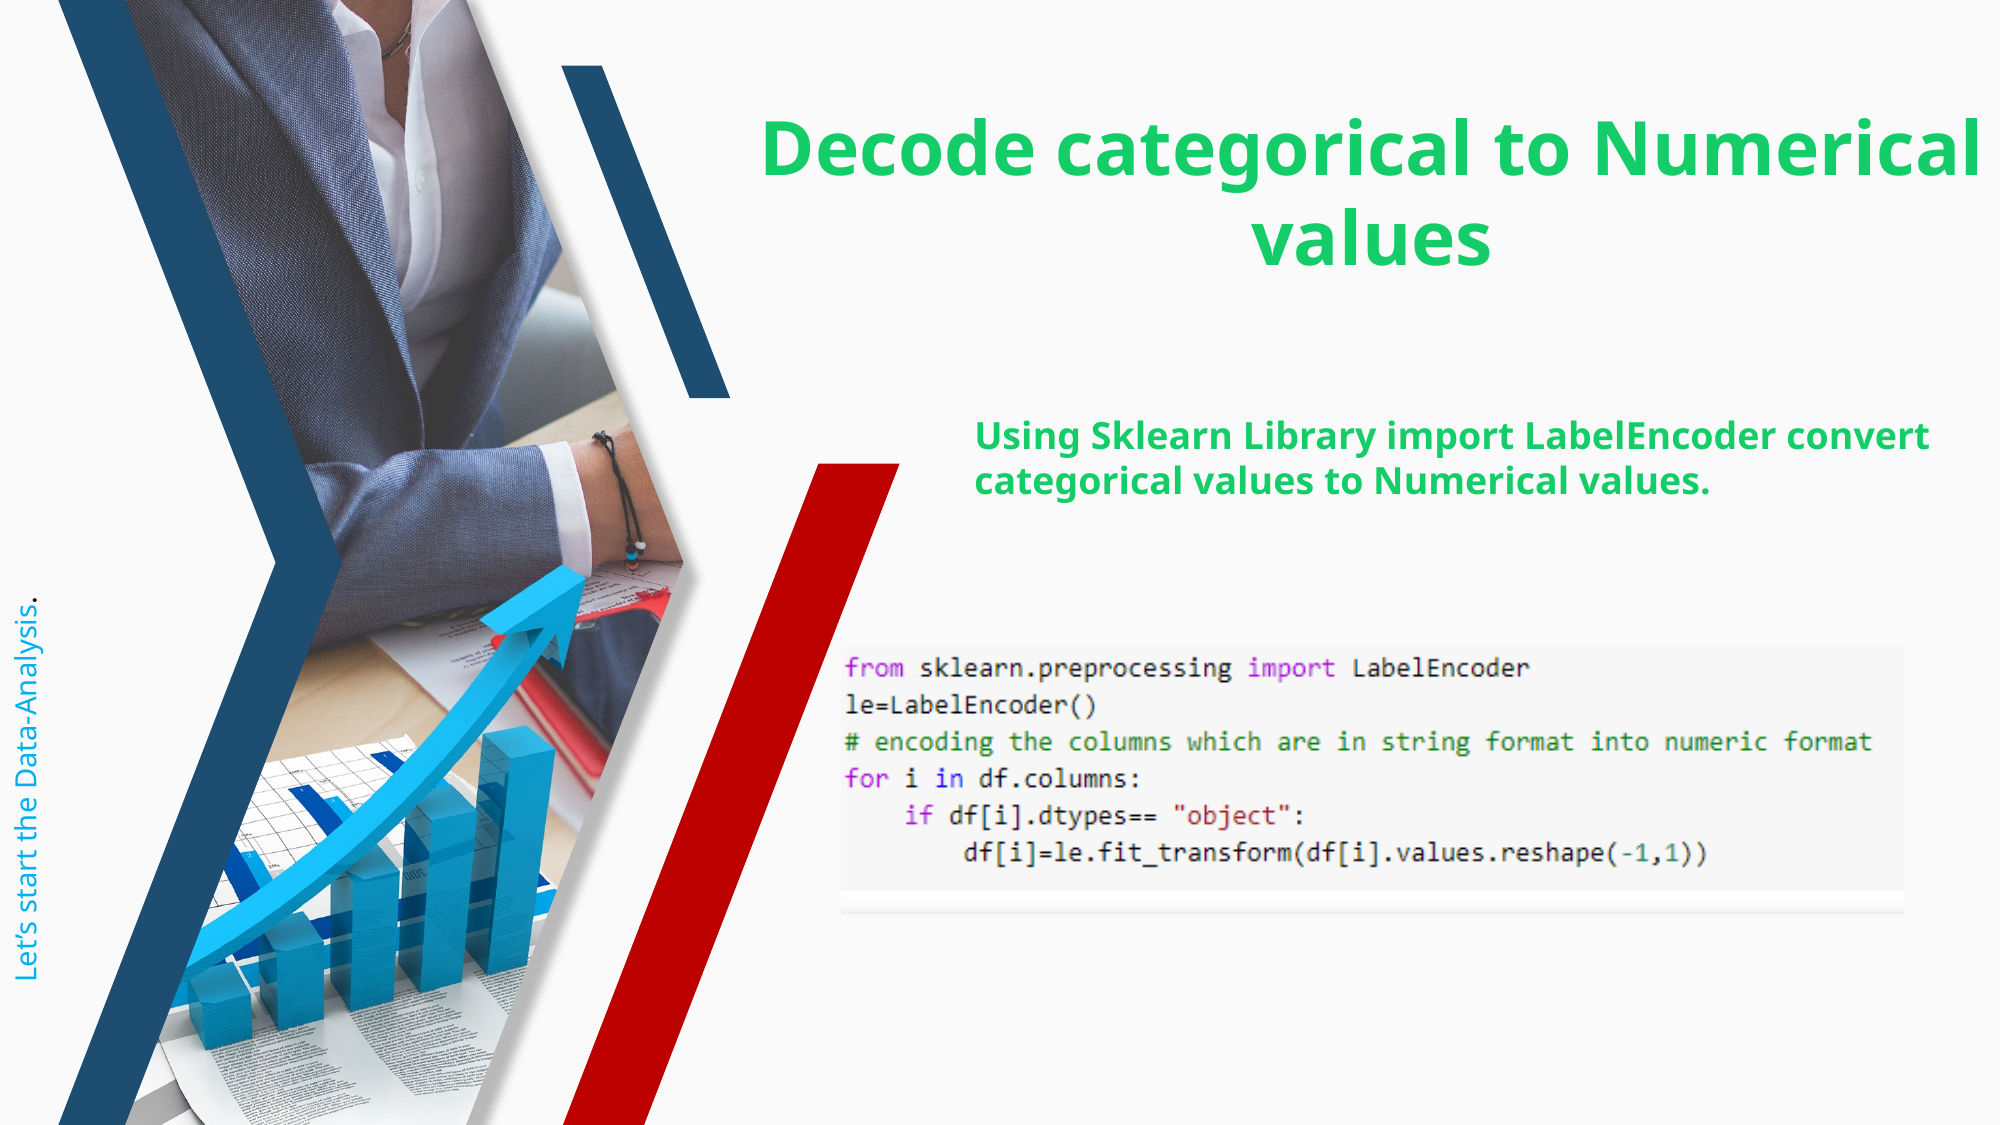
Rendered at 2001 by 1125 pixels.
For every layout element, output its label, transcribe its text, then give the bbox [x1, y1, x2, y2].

text_box Let’s start the Data-Analysis. [0, 128, 85, 998]
picture [125, 873, 548, 1125]
text_box Decode categorical to Numerical values [744, 93, 2000, 289]
picture [125, 0, 684, 966]
picture [841, 646, 1904, 916]
text_box Using Sklearn Library import LabelEncoder convert categorical values to Numerical values. [959, 404, 2000, 510]
